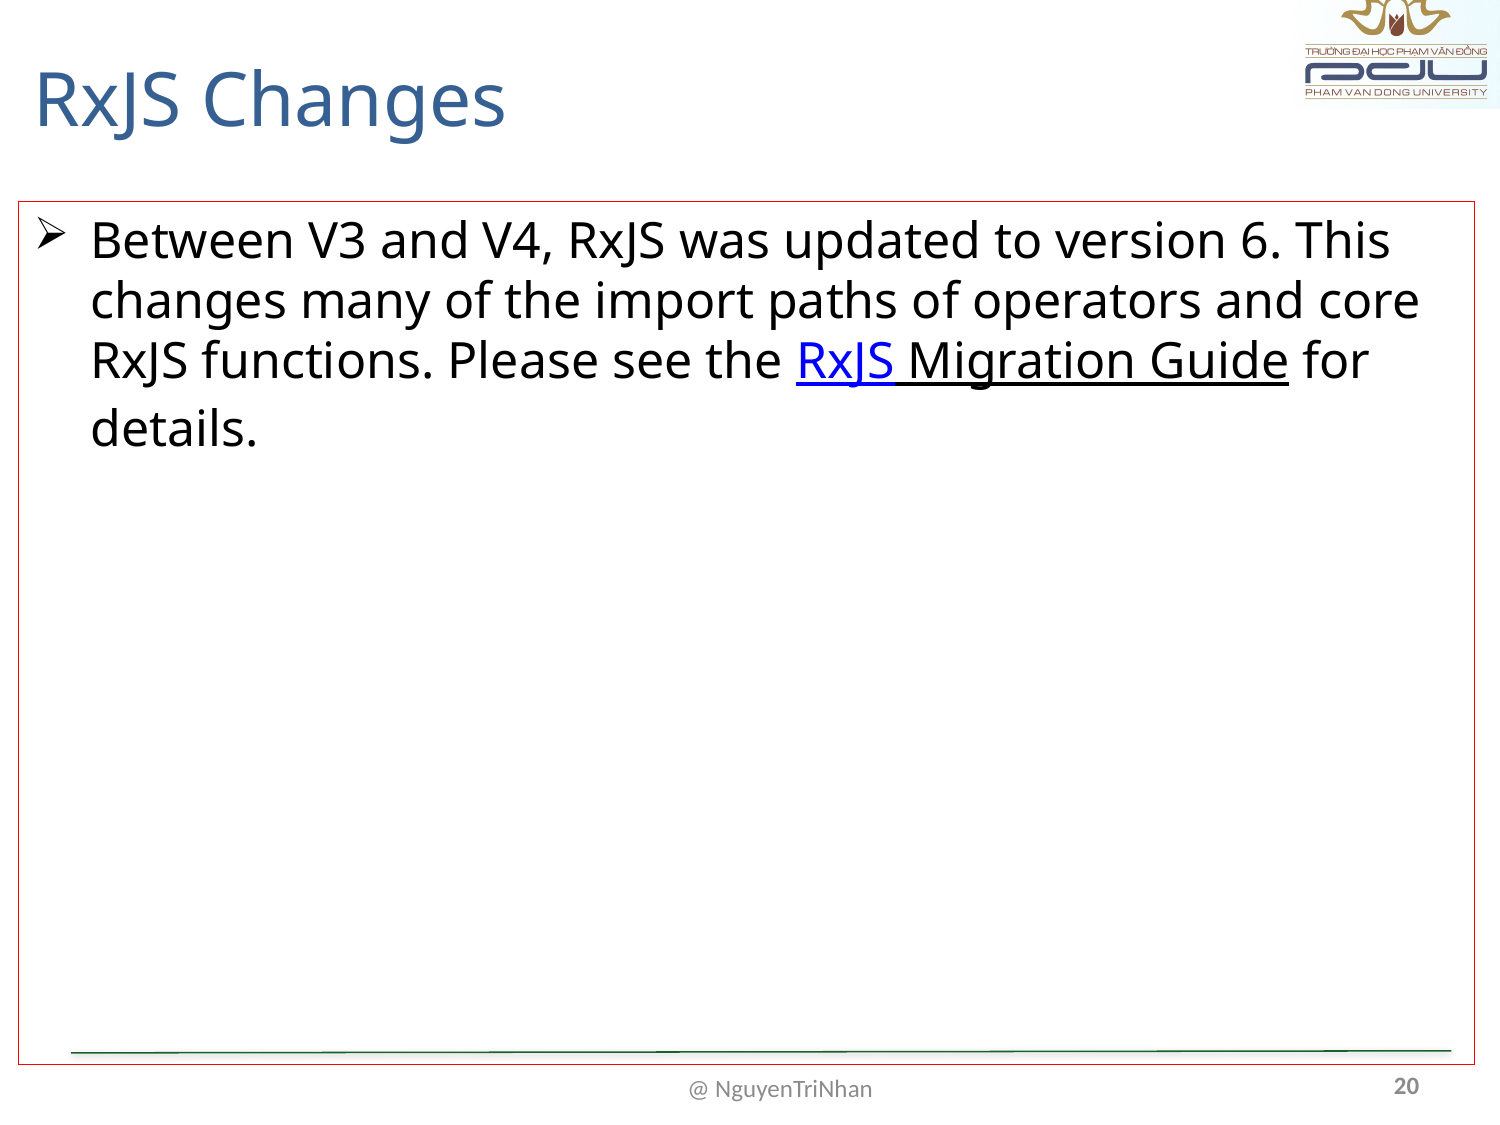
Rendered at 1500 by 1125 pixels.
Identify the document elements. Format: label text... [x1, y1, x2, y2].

list Between V3 and V4, RxJS was updated to version 6. This changes many of the import paths of operators and core RxJS functions. Please see the RxJS Migration Guide for details. [18, 201, 1475, 1065]
picture [1290, 0, 1500, 109]
footer @ NguyenTriNhan [381, 1068, 1179, 1107]
title RxJS Changes [18, 2, 1396, 190]
slide_number 20 [1364, 1064, 1449, 1105]
